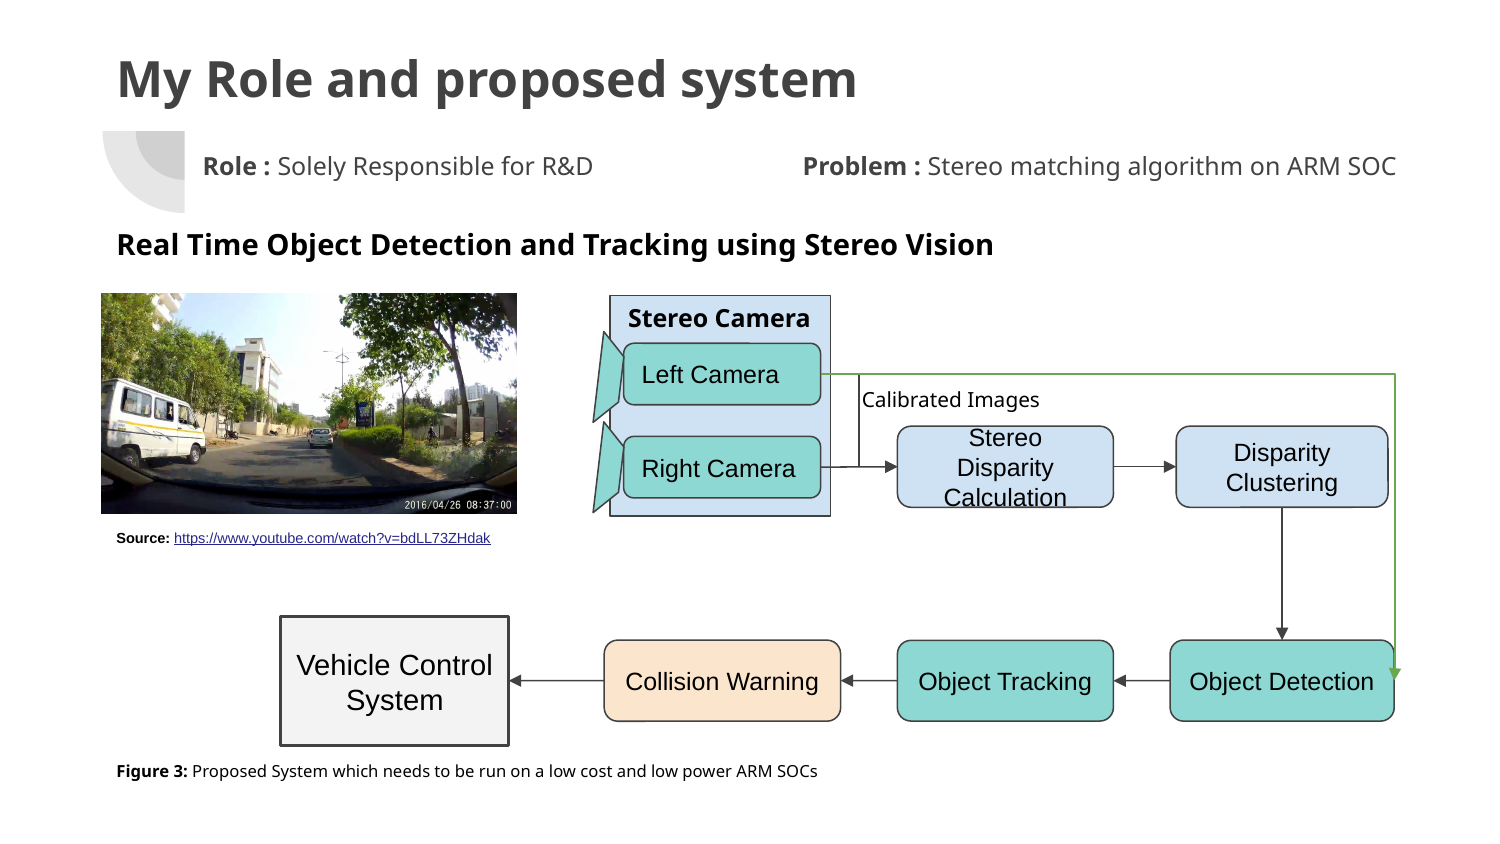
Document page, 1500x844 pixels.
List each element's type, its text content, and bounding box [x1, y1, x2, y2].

picture [101, 292, 518, 514]
text_box [816, 295, 831, 372]
text_box [593, 331, 624, 423]
text_box Real Time Object Detection and Tracking using Stereo Vision [101, 211, 1331, 281]
text_box Object Tracking [897, 689, 1114, 722]
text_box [820, 373, 1395, 681]
text_box Left Camera [623, 344, 821, 405]
list Role : Solely Responsible for R&D Problem : Stereo matching algorithm on ARM SOC [187, 131, 1434, 218]
text_box Object Detection [1170, 688, 1395, 722]
text_box Source: https://www.youtube.com/watch?v=bdLL73ZHdak [101, 513, 594, 559]
text_box Vehicle Control System [280, 616, 509, 745]
text_box Collision Warning [604, 640, 841, 722]
text_box Figure 3: Proposed System which needs to be run on a low cost and low power ARM SOCs [101, 745, 1080, 801]
text_box [615, 344, 628, 354]
text_box [593, 421, 624, 513]
text_box Right Camera [623, 436, 815, 498]
text_box [609, 463, 815, 516]
title My Role and proposed system [101, 32, 1341, 132]
text_box [609, 373, 814, 444]
text_box Stereo Camera [609, 287, 830, 344]
